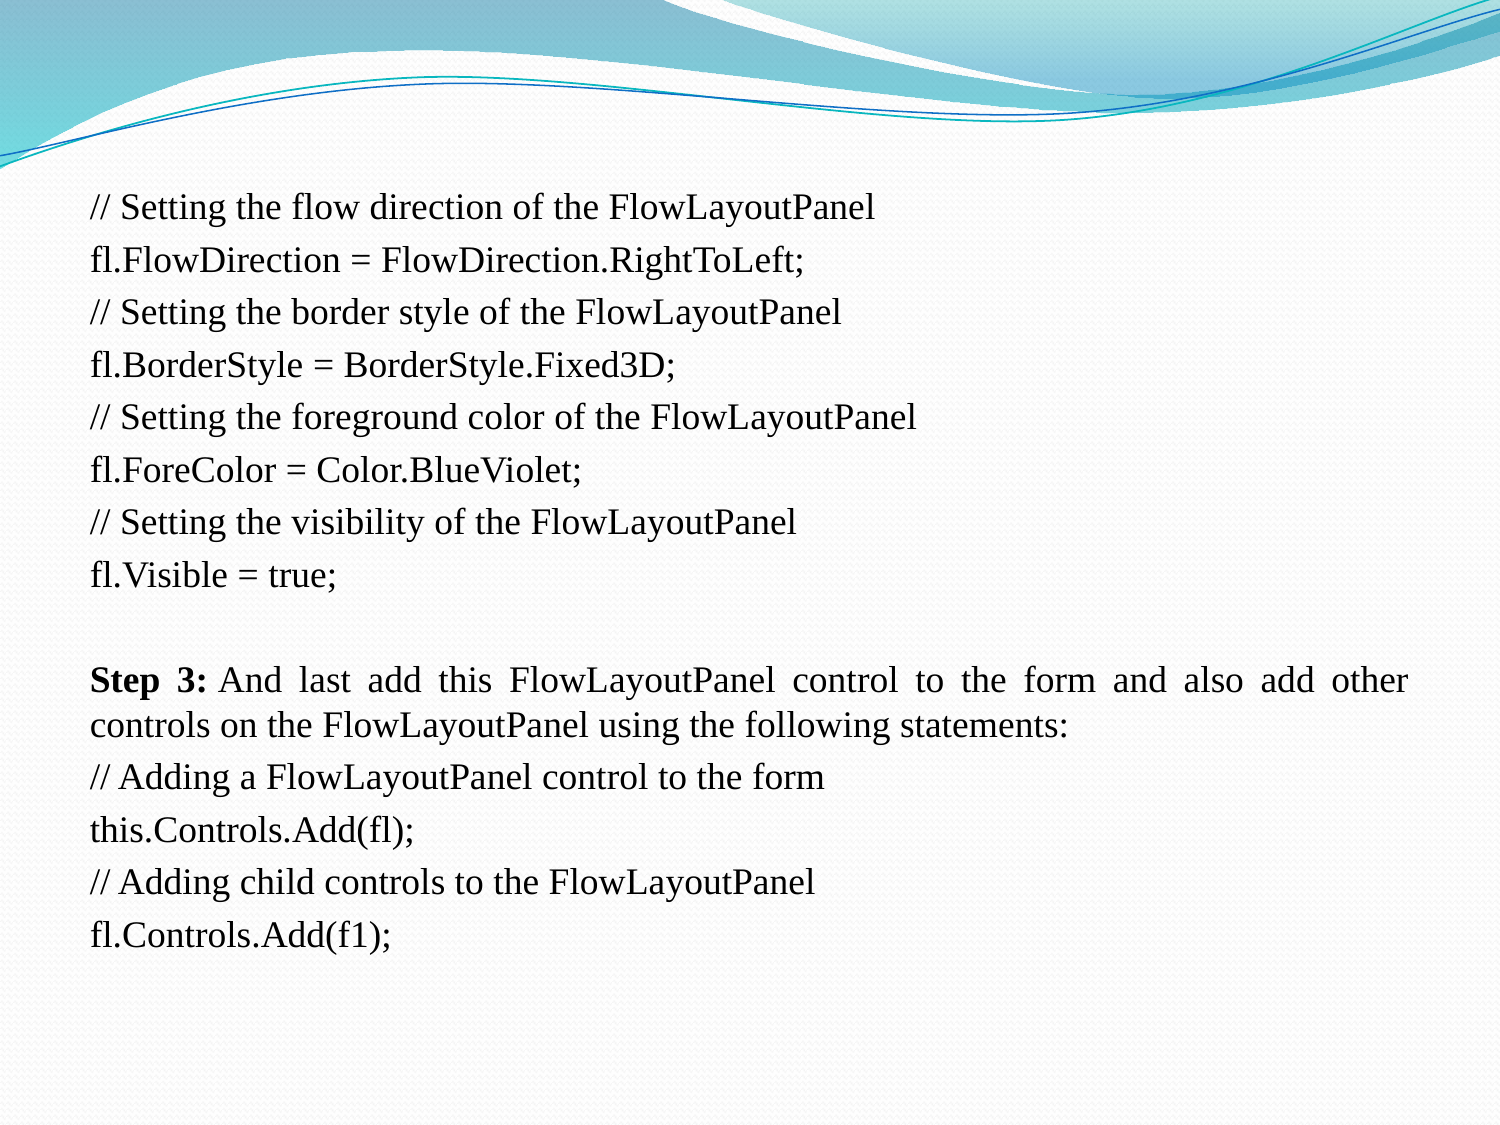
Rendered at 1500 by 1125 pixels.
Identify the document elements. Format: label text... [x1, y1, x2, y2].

list // Setting the flow direction of the FlowLayoutPanel fl.FlowDirection = FlowDirection.RightToLeft; // Setting the border style of the FlowLayoutPanel fl.BorderStyle = BorderStyle.Fixed3D; // Setting the foreground color of the FlowLayoutPanel fl.ForeColor = Color.BlueViolet; // Setting the visibility of the FlowLayoutPanel fl.Visible = true; Step 3: And last add this FlowLayoutPanel control to the form and also add other controls on the FlowLayoutPanel using the following statements: // Adding a FlowLayoutPanel control to the form this.Controls.Add(fl); // Adding child controls to the FlowLayoutPanel fl.Controls.Add(f1); [75, 174, 1425, 1038]
